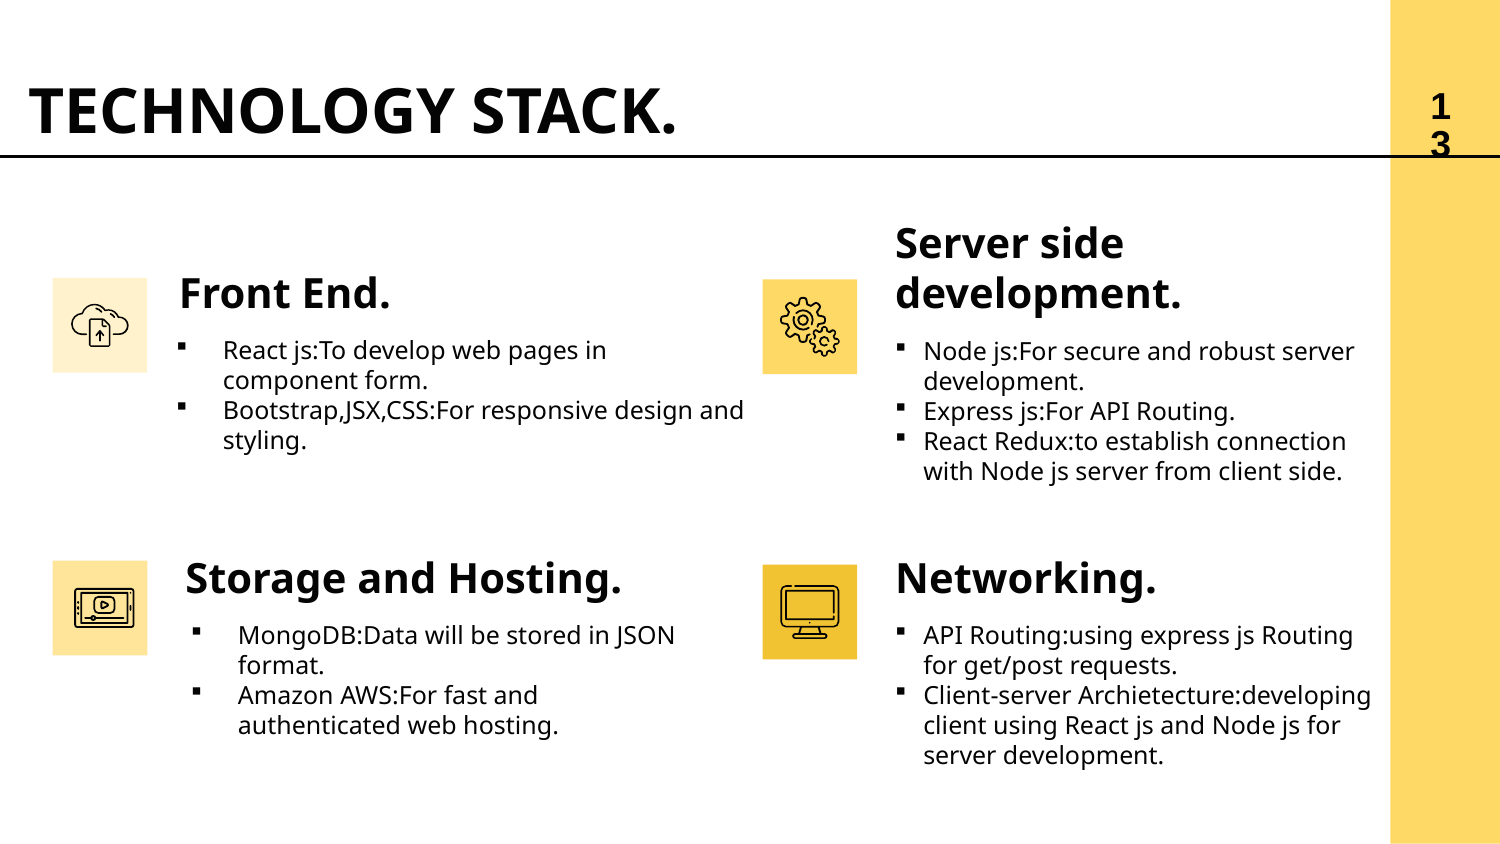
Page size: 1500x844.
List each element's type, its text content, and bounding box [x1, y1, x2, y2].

text_box [52, 277, 148, 373]
title Storage and Hosting. [170, 521, 655, 617]
subtitle API Routing:using express js Routing for get/post requests. Client-server Archietecture:developing client using React js and Node js for server development. [880, 604, 1390, 749]
title TECHNOLOGY STACK. [13, 55, 1390, 167]
title Front End. [163, 237, 618, 332]
text_box [52, 560, 148, 656]
text_box [762, 564, 858, 660]
subtitle MongoDB:Data will be stored in JSON format. Amazon AWS:For fast and authenticated web hosting. [175, 604, 695, 749]
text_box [780, 584, 840, 640]
subtitle React js:To develop web pages in component form. Bootstrap,JSX,CSS:For responsive design and styling. [161, 319, 762, 464]
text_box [73, 587, 135, 629]
text_box [762, 279, 858, 375]
subtitle Node js:For secure and robust server development. Express js:For API Routing. React Redux:to establish connection with Node js server from client side. [880, 320, 1380, 464]
slide_number 13 [1415, 72, 1475, 137]
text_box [779, 296, 840, 357]
title Server side development. [880, 237, 1347, 320]
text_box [70, 303, 129, 348]
title Networking. [880, 521, 1291, 617]
